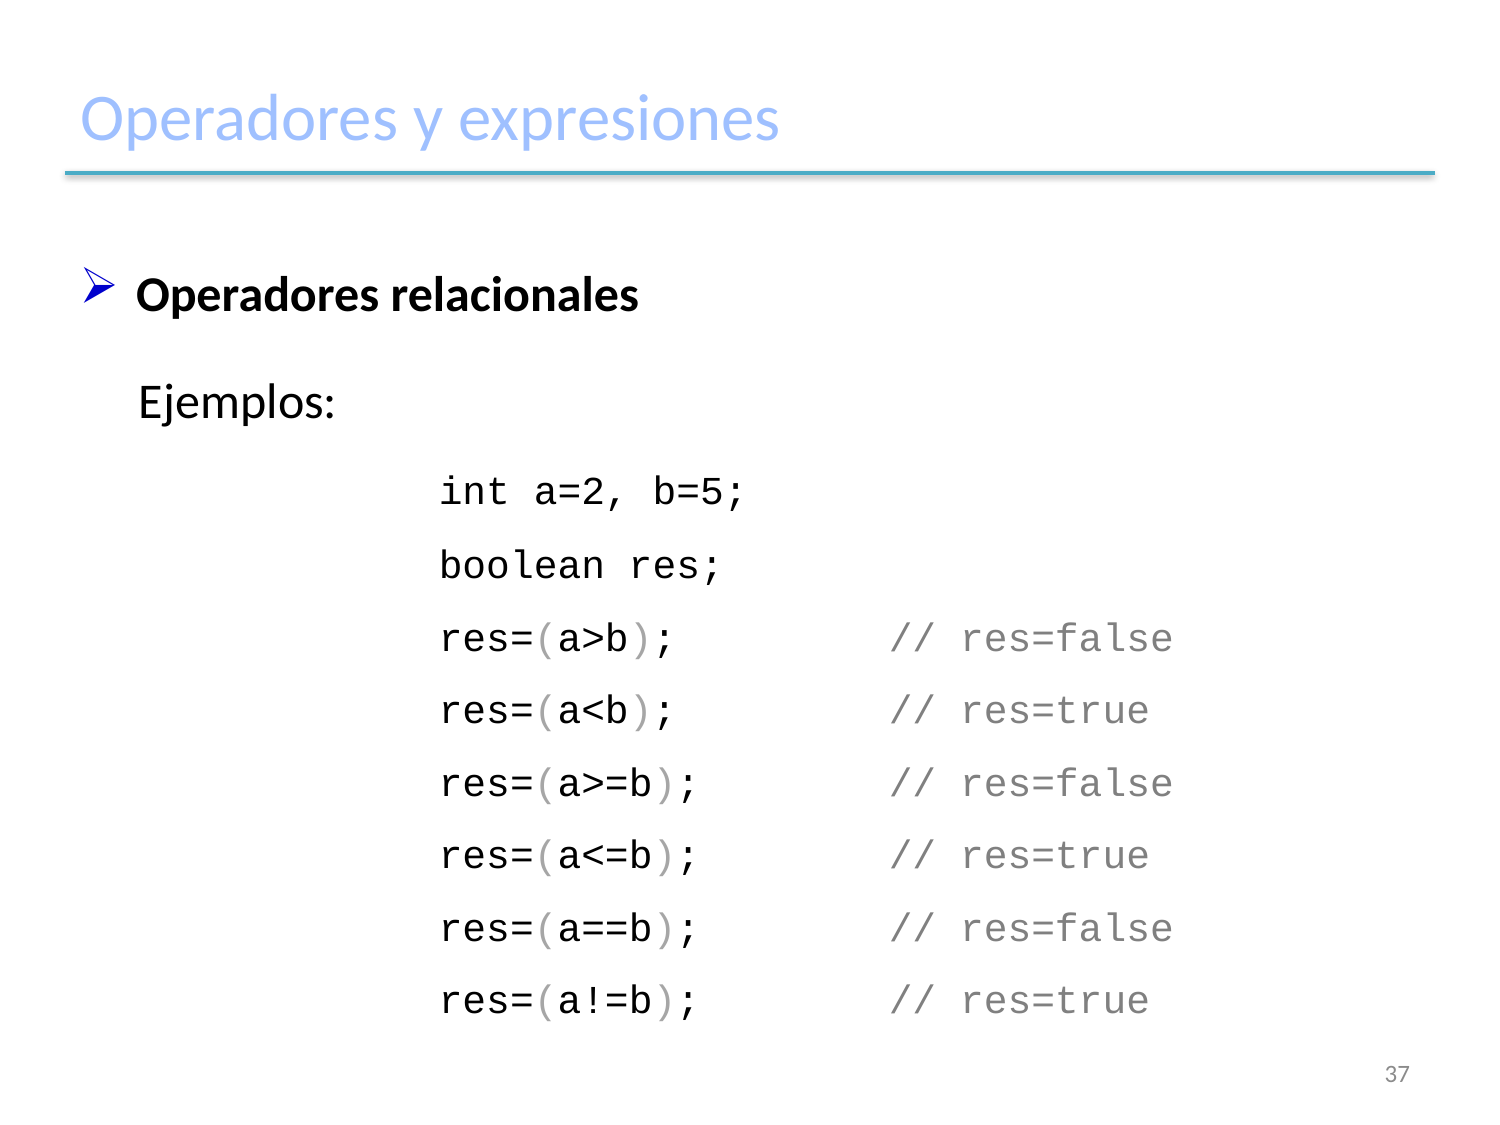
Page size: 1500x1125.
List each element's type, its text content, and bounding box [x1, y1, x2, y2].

text_box Ejemplos: int a=2, b=5; boolean res; res=(a>b); // res=false res=(a<b); // res=true res=(a>=b); // res=false res=(a<=b); // res=true res=(a==b); // res=false res=(a!=b); // res=true [64, 361, 1436, 1030]
text_box Operadores relacionales [64, 254, 1436, 330]
title Operadores y expresiones [64, 54, 1437, 171]
slide_number 37 [1074, 1042, 1425, 1103]
